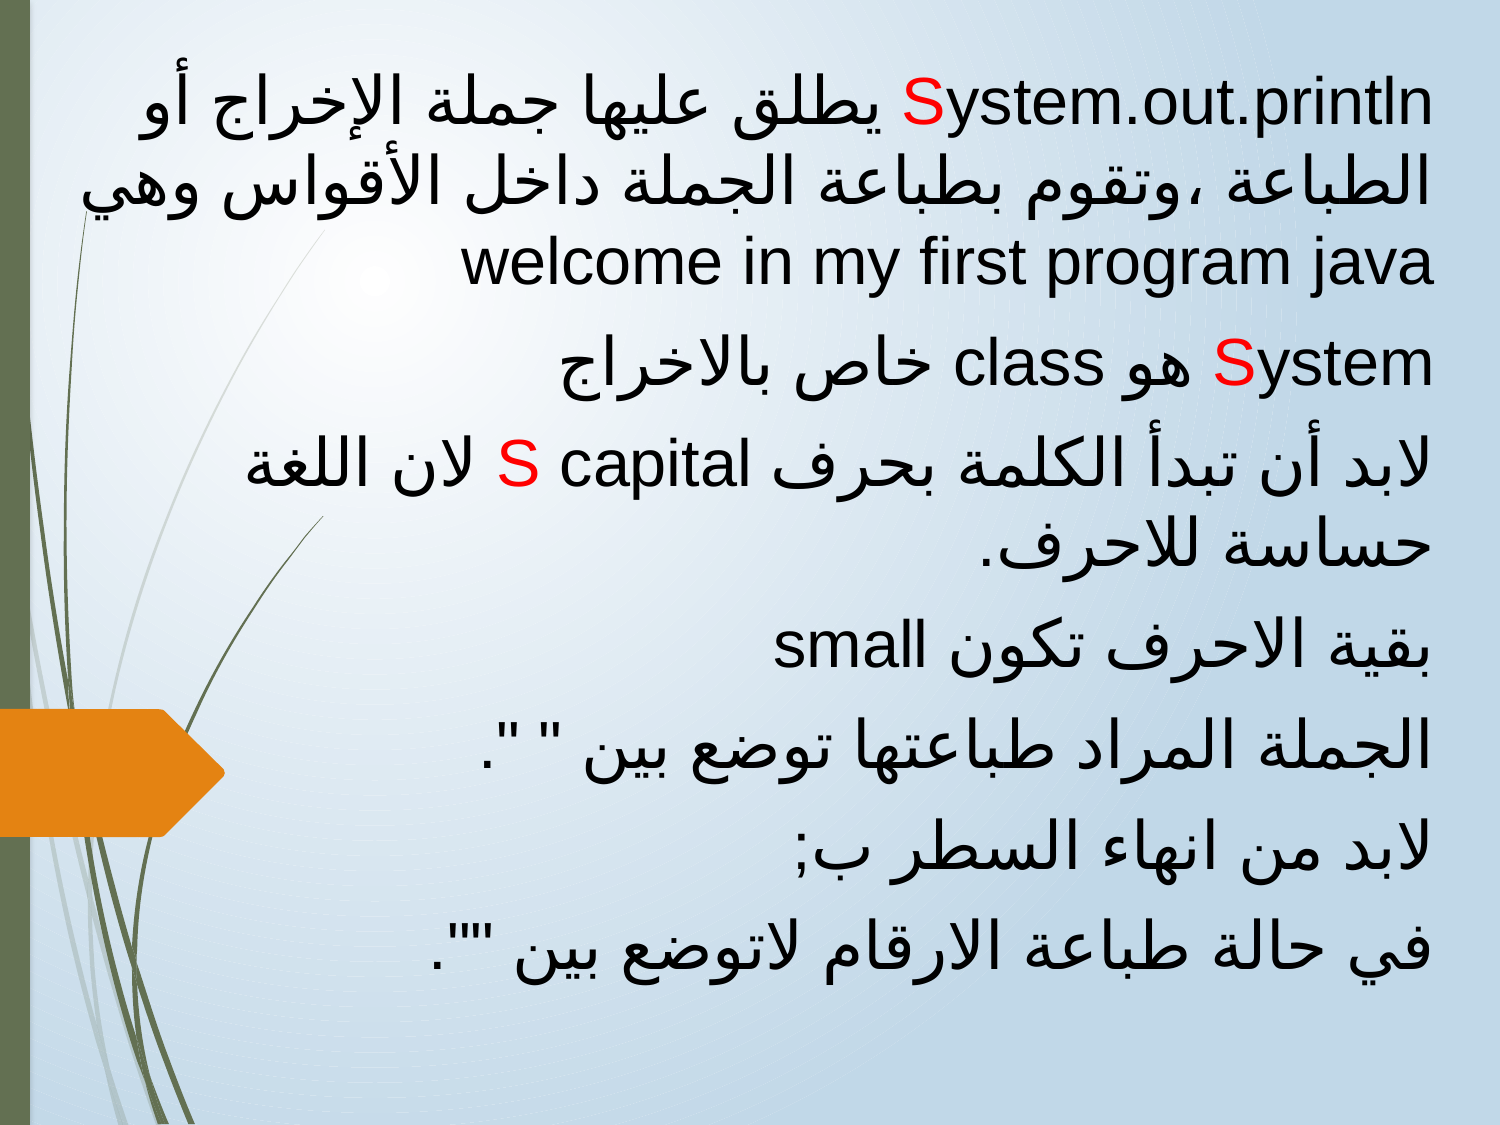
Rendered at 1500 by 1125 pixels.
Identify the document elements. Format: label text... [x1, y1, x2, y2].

subtitle System.out.println يطلق عليها جملة الإخراج أو الطباعة ،وتقوم بطباعة الجملة داخل الأقواس وهي welcome in my first program java System هو class خاص بالاخراج لابد أن تبدأ الكلمة بحرف S capital لان اللغة حساسة للاحرف. بقية الاحرف تكون small الجملة المراد طباعتها توضع بين " ". لابد من انهاء السطر ب; في حالة طباعة الارقام لاتوضع بين "". [50, 50, 1450, 1075]
